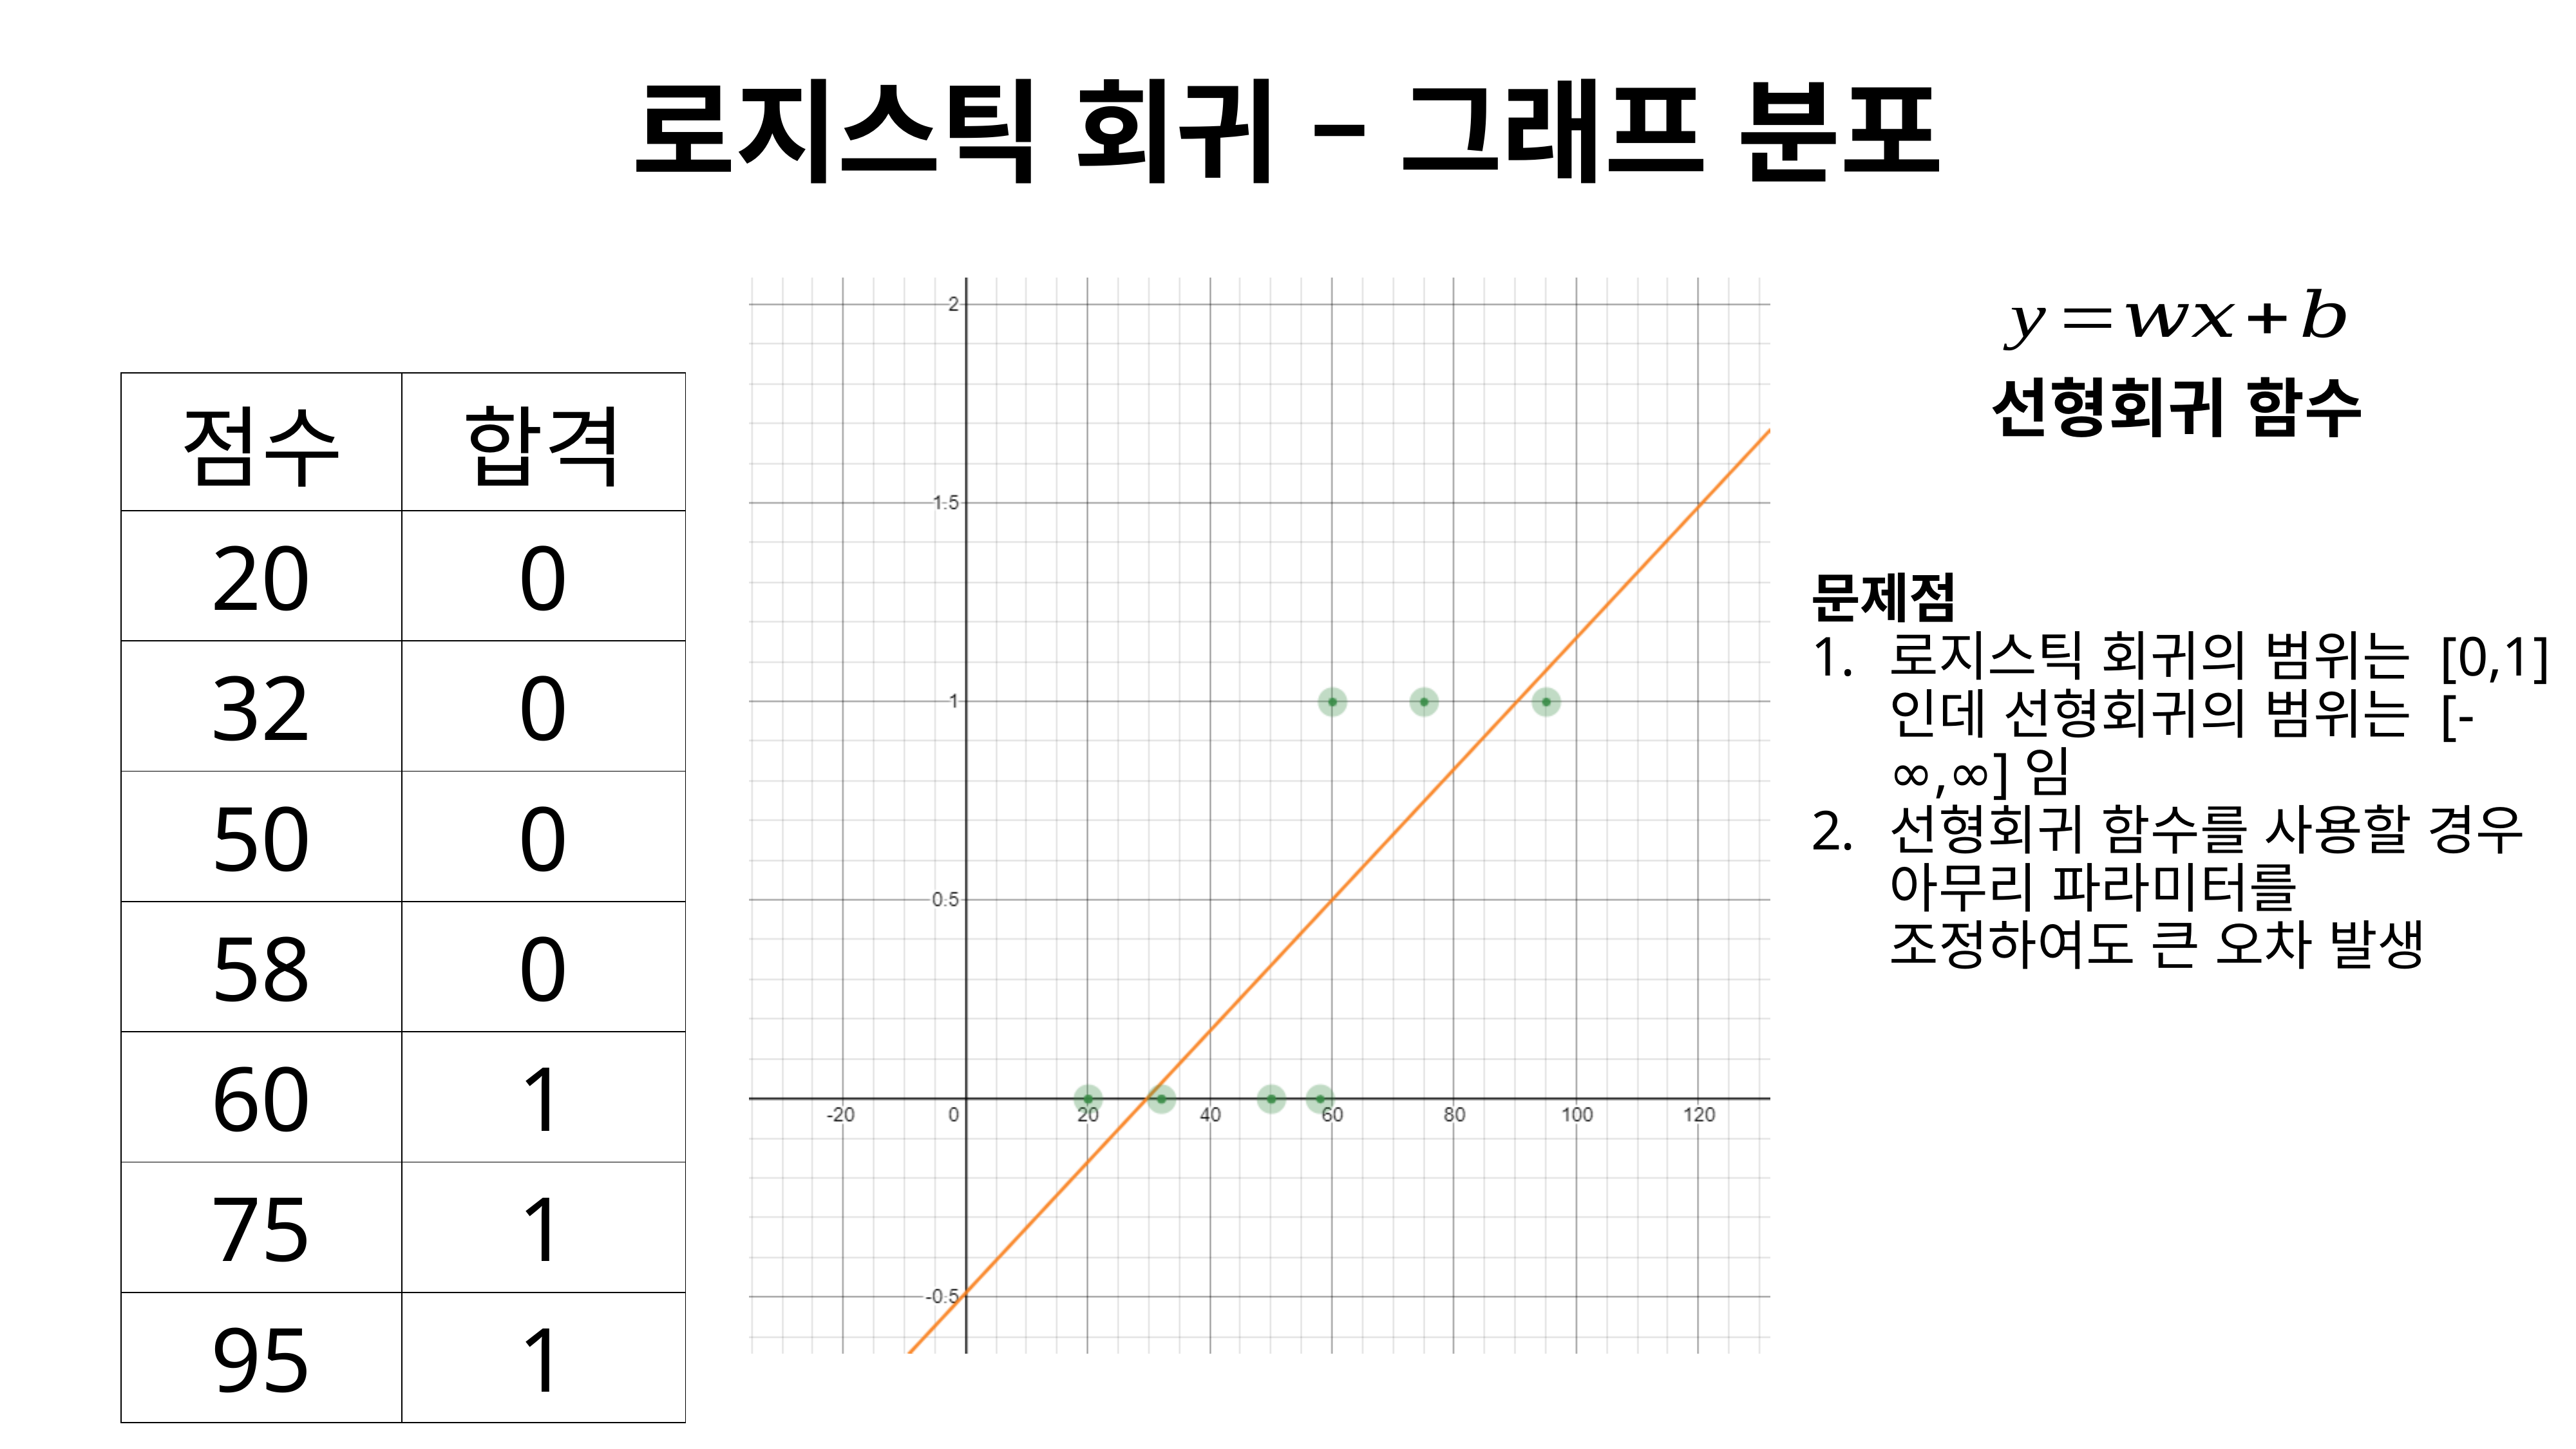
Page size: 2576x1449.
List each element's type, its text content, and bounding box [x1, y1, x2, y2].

table_cell 0 [402, 511, 685, 640]
picture [749, 277, 1771, 1354]
table_cell 1 [402, 1162, 685, 1292]
table_cell 95 [122, 1293, 401, 1422]
table_cell 32 [122, 641, 401, 771]
table_cell 58 [122, 902, 401, 1031]
table_cell 0 [402, 772, 685, 901]
title 로지스틱 회귀 – 그래프 분포 [128, 81, 2448, 265]
table_header 점수 [122, 374, 401, 510]
text_box 문제점 로지스틱 회귀의 범위는 [0,1]인데 선형회귀의 범위는 [-∞,∞]임 선형회귀 함수를 사용할 경우 아무리 파라미터를 조정하여도 큰 오차 발생 [1805, 566, 2560, 983]
table_cell 0 [402, 641, 685, 771]
table_cell 60 [122, 1032, 401, 1162]
text_box 선형회귀 함수 [1833, 371, 2521, 451]
table_cell 50 [122, 772, 401, 901]
table_cell 1 [402, 1293, 685, 1422]
table_cell 20 [122, 511, 401, 640]
table_header 합격 [402, 374, 685, 510]
table_cell 1 [402, 1032, 685, 1162]
table_cell 0 [402, 902, 685, 1031]
table_cell 75 [122, 1162, 401, 1292]
